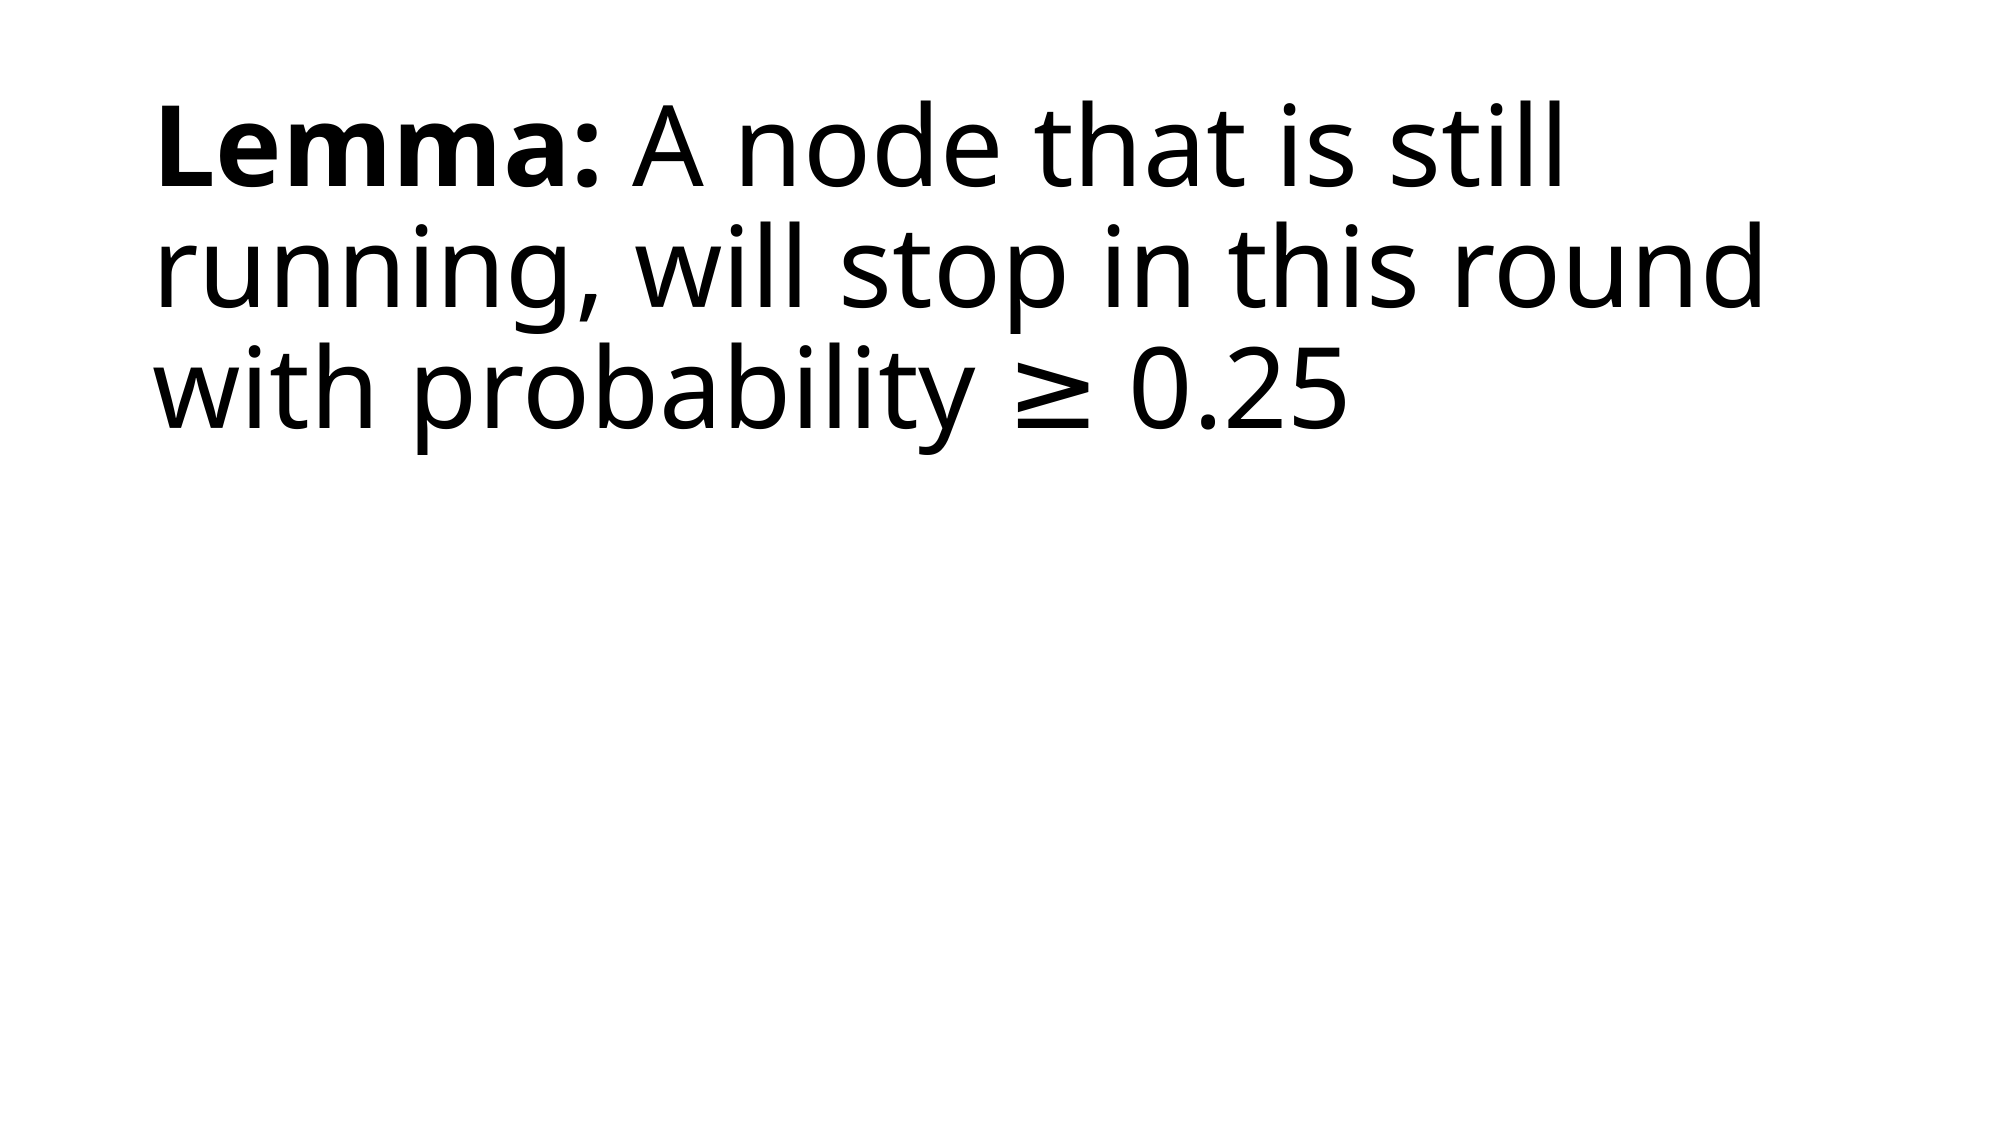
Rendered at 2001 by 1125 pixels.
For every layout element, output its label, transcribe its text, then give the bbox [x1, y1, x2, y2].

list Lemma: A node that is still running, will stop in this round with probability ≥ 0.25 Corollary: A node is still running after T rounds with probability ≤ 0.75T [137, 59, 1863, 1014]
